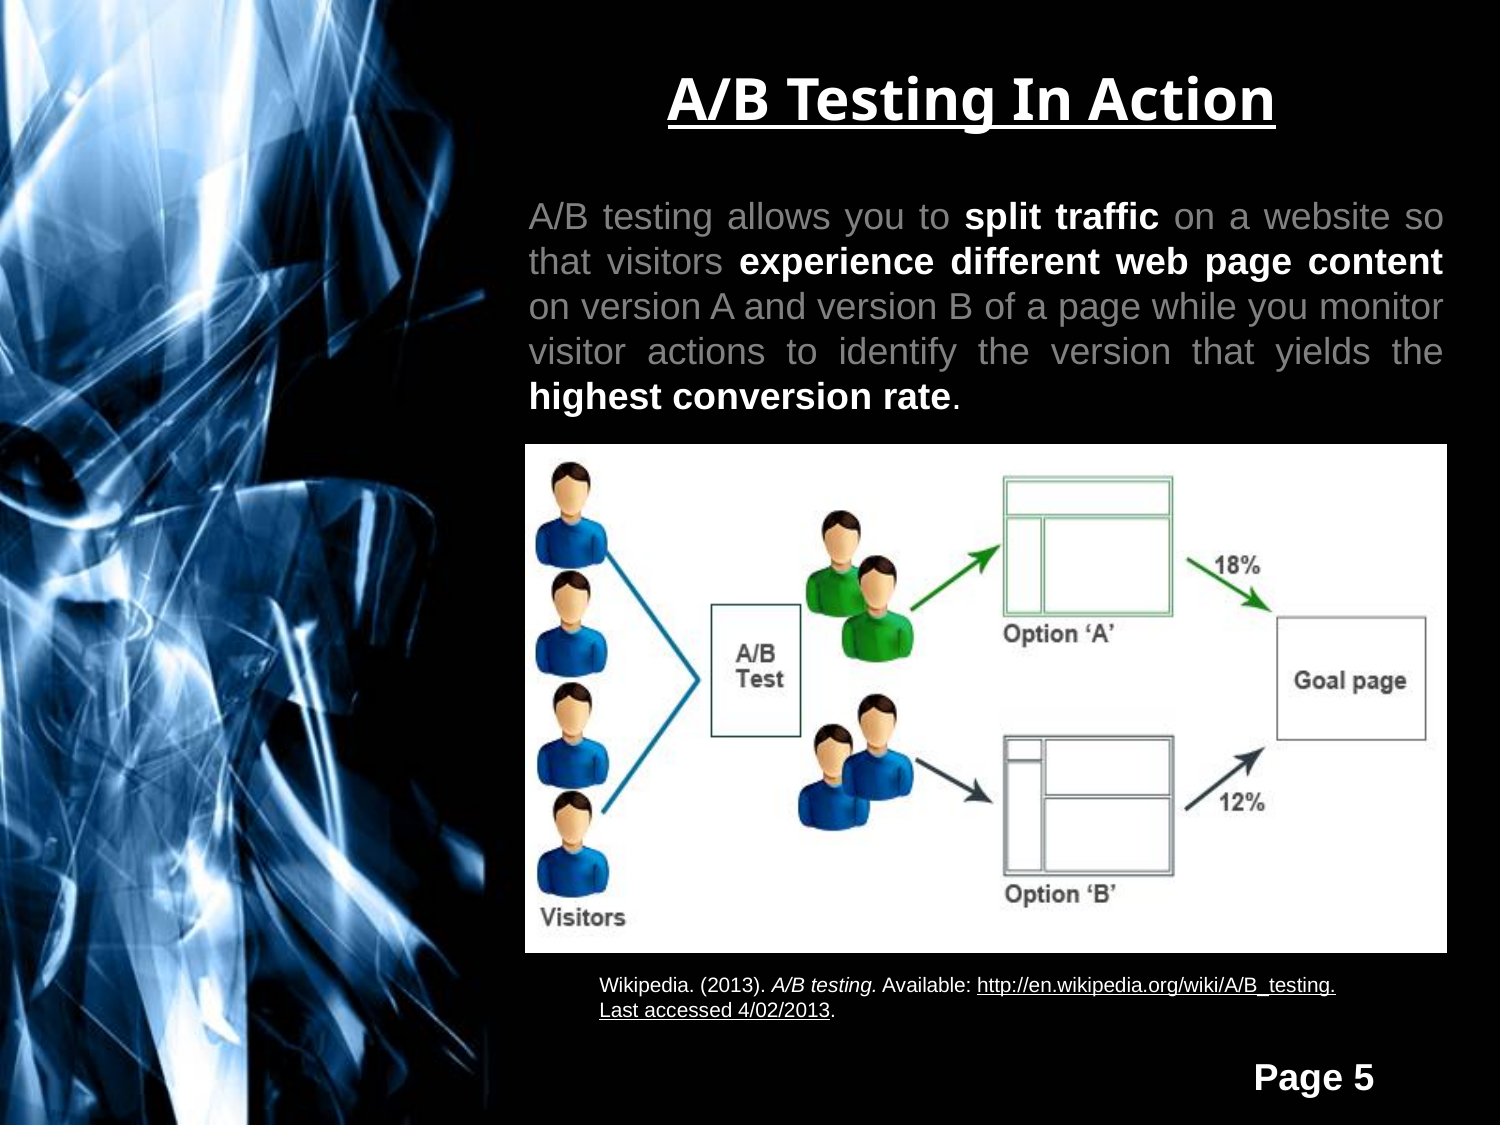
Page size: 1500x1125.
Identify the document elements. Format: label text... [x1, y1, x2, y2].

text_box Wikipedia. (2013). A/B testing. Available: http://en.wikipedia.org/wiki/A/B_testing. Last accessed 4/02/2013. [584, 964, 1388, 1054]
text_box A/B Testing In Action [652, 54, 1292, 140]
text_box A/B testing allows you to split traffic on a website so that visitors experience different web page content on version A and version B of a page while you monitor visitor actions to identify the version that yields the highest conversion rate. [513, 184, 1459, 823]
picture [0, 0, 1500, 1125]
